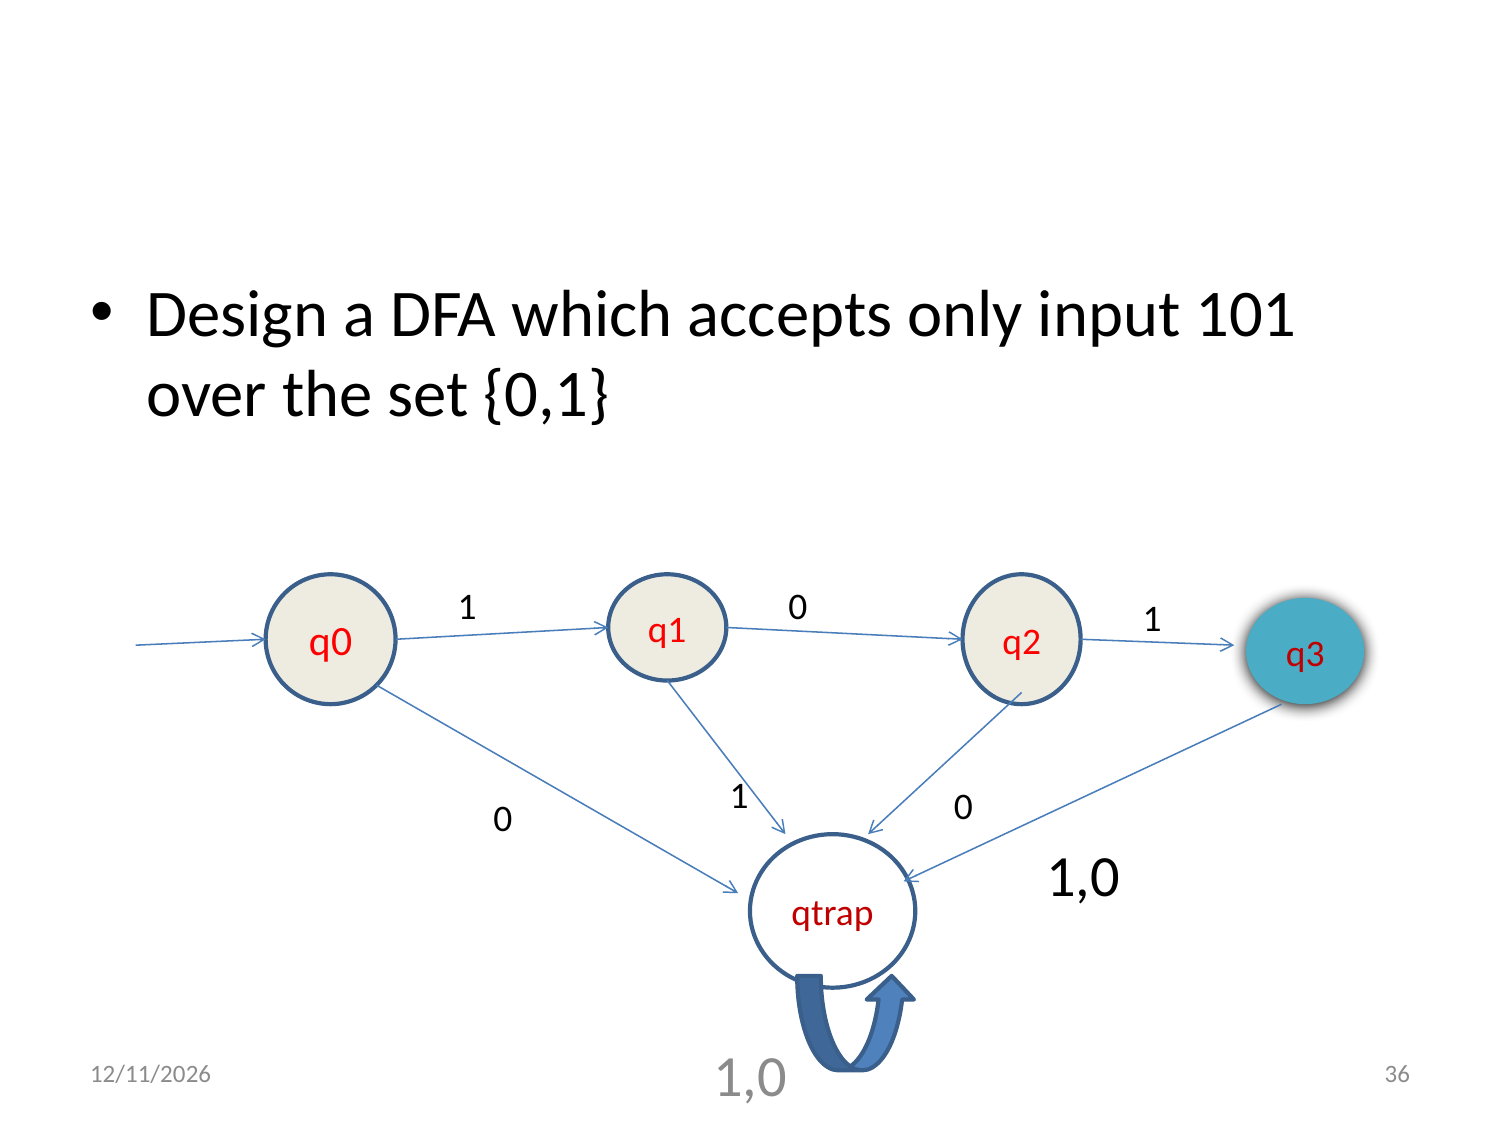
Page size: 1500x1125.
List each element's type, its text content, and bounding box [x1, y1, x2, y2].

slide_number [75, 1042, 425, 1103]
text_box q2 [960, 572, 1083, 702]
text_box [795, 973, 916, 1073]
text_box 1 [442, 574, 502, 625]
footer 1,0 [512, 1042, 988, 1103]
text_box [395, 627, 609, 640]
text_box q0 [263, 572, 398, 707]
list Design a DFA which accepts only input 101 over the set {0,1} 1,0 [75, 262, 1425, 1005]
text_box q1 [606, 572, 729, 683]
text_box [1080, 638, 1235, 646]
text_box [726, 627, 963, 640]
slide_number 36 [1074, 1042, 1425, 1103]
text_box q3 [1243, 595, 1367, 707]
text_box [666, 680, 786, 835]
text_box 0 [773, 574, 845, 625]
text_box qtrap [747, 832, 918, 990]
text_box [903, 703, 1282, 882]
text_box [867, 703, 902, 835]
text_box 1 [1127, 586, 1199, 637]
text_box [135, 638, 266, 646]
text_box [376, 684, 739, 894]
